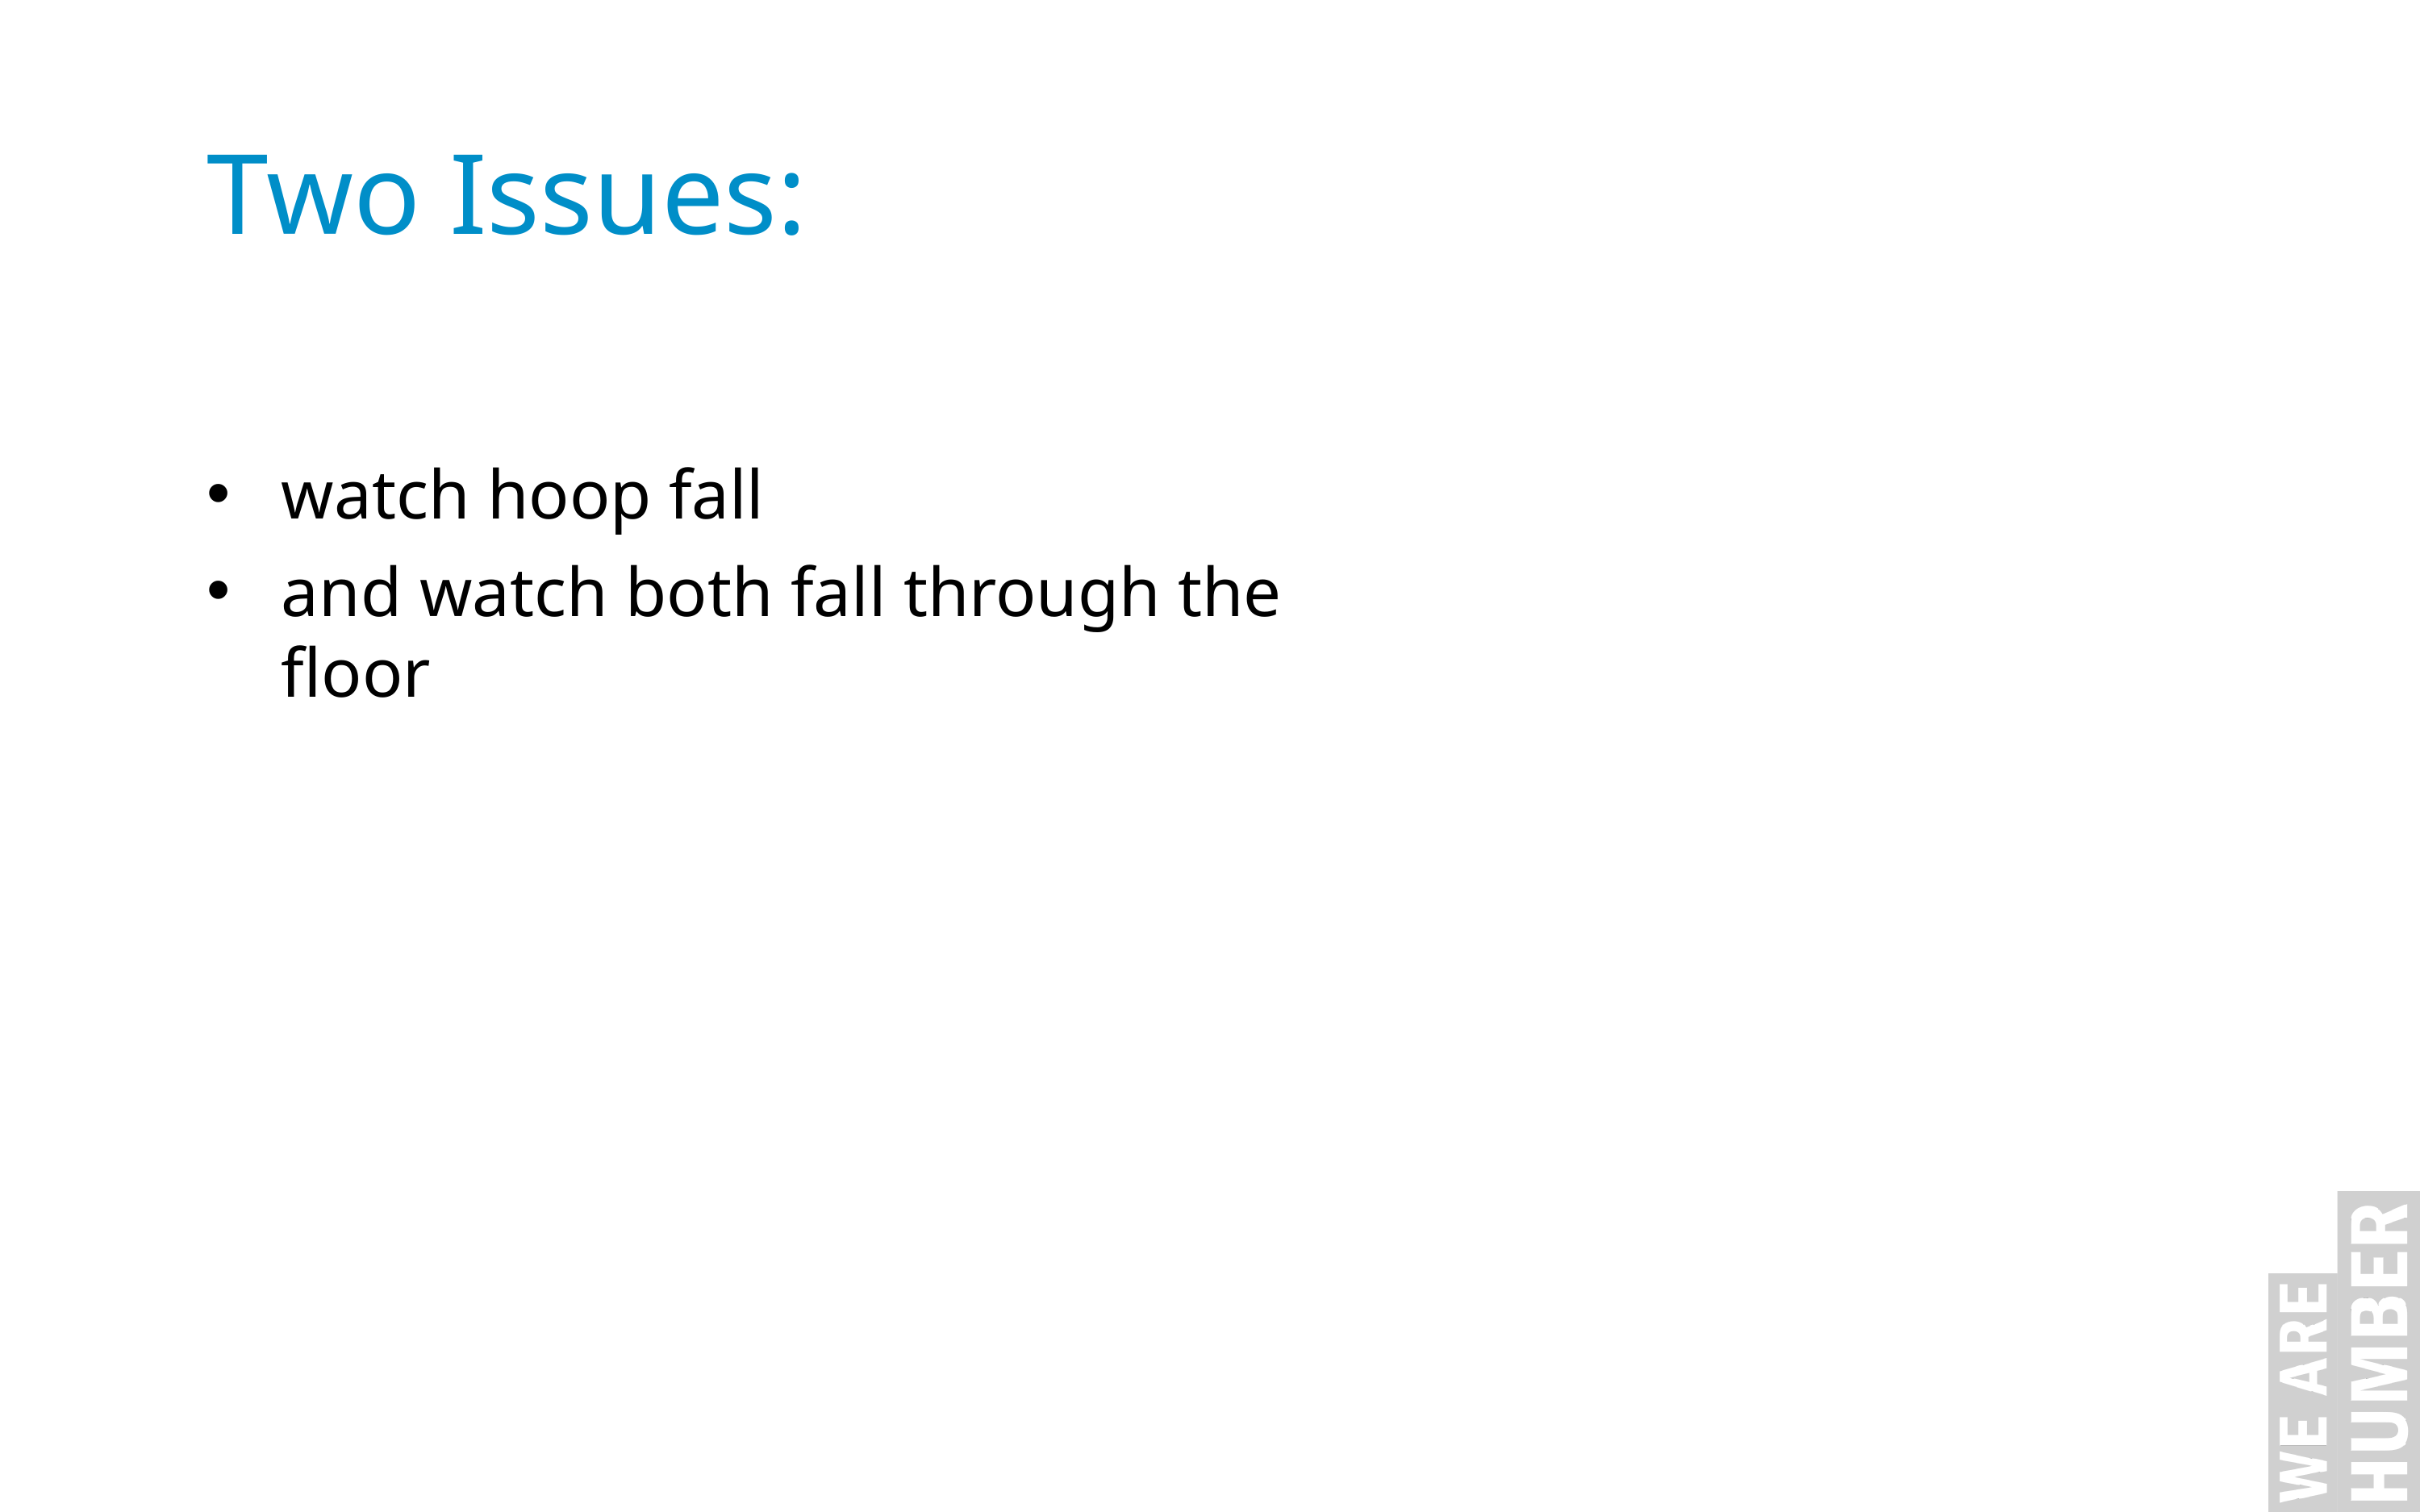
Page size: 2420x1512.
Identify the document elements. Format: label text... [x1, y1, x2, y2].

text_box Two Issues: watch hoop fall and watch both fall through the floor [195, 117, 1406, 717]
picture [2268, 1191, 2420, 1512]
